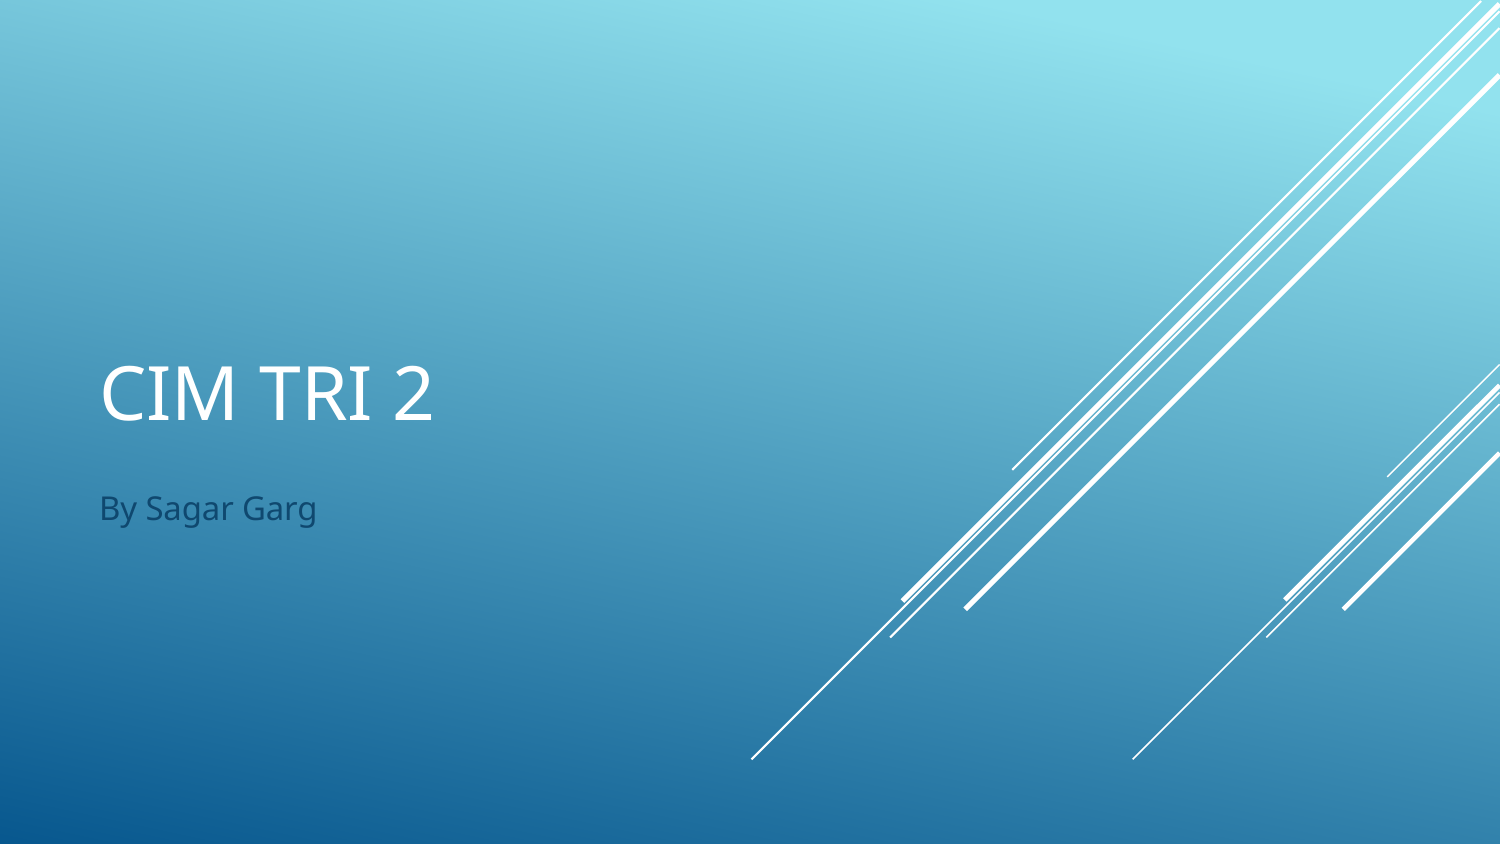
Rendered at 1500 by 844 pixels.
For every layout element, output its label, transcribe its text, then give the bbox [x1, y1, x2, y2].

title CIM TRI 2 [84, 84, 1069, 450]
subtitle By Sagar Garg [84, 472, 872, 713]
